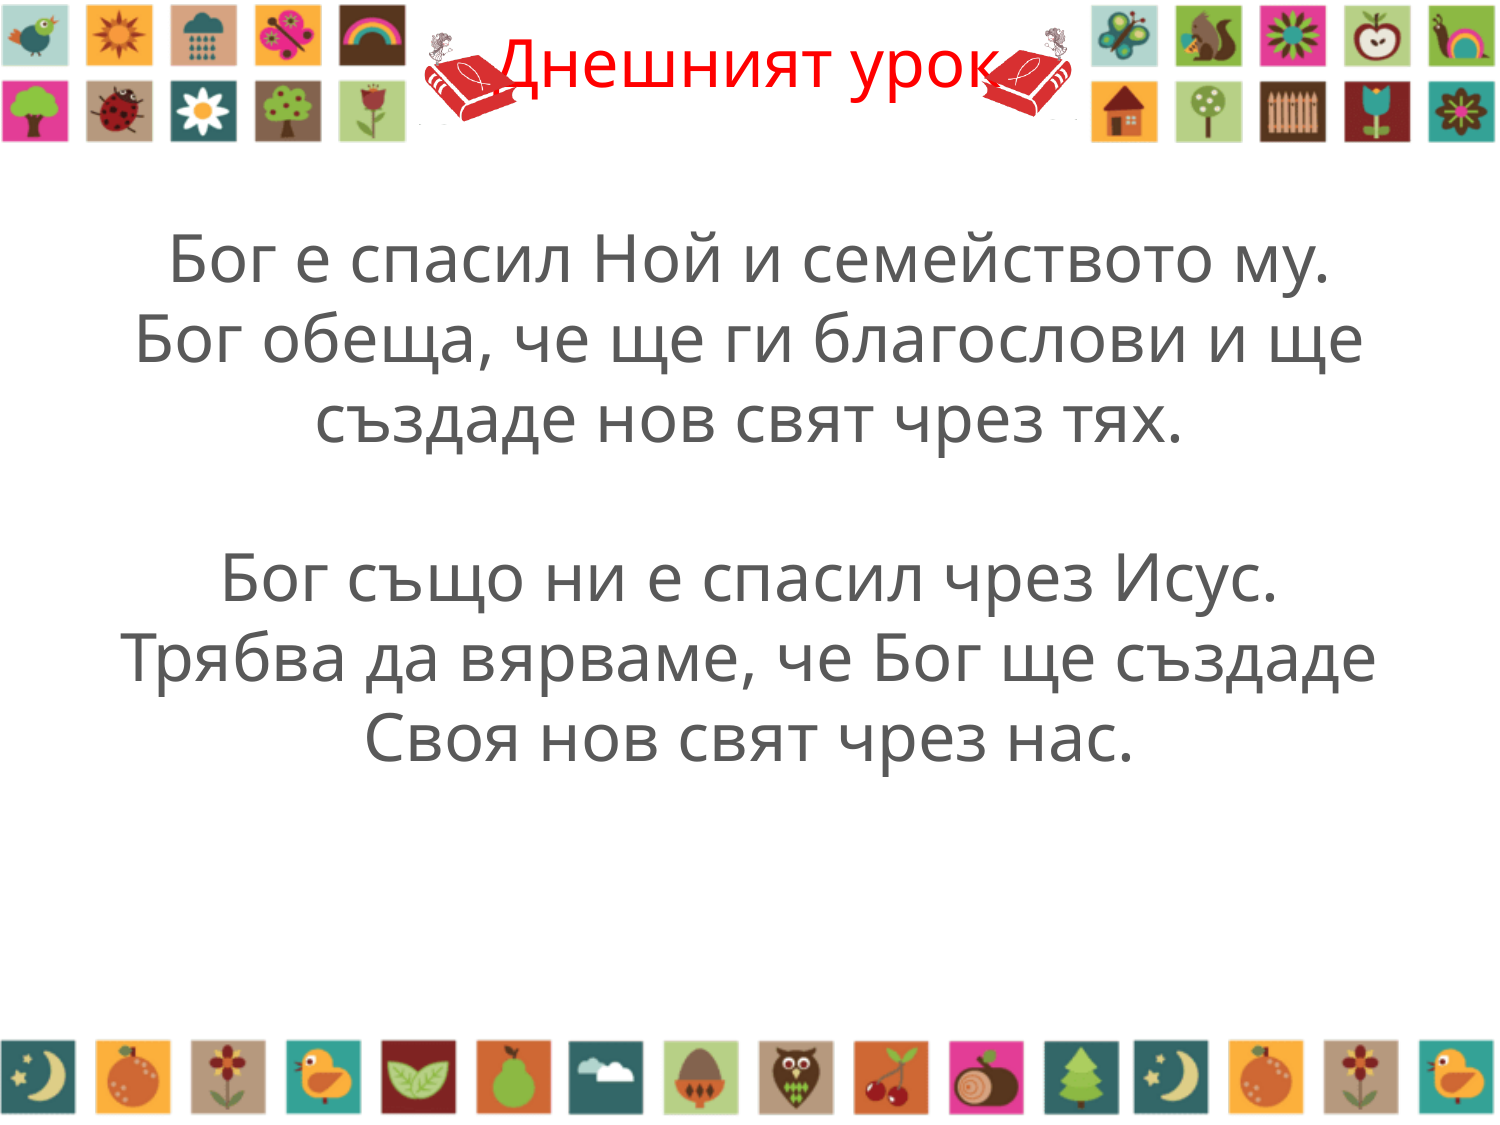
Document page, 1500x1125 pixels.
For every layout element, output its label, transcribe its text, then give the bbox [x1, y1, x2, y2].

picture [950, 3, 1500, 150]
text_box Бог е спасил Ной и семейството му. Бог обеща, че ще ги благослови и ще създаде нов свят чрез тях. Бог също ни е спасил чрез Исус. Трябва да вярваме, че Бог ще създаде Своя нов свят чрез нас. [76, 208, 1424, 783]
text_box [0, 1028, 1500, 1118]
picture [0, 3, 550, 150]
text_box Днешният урок [425, 13, 948, 109]
